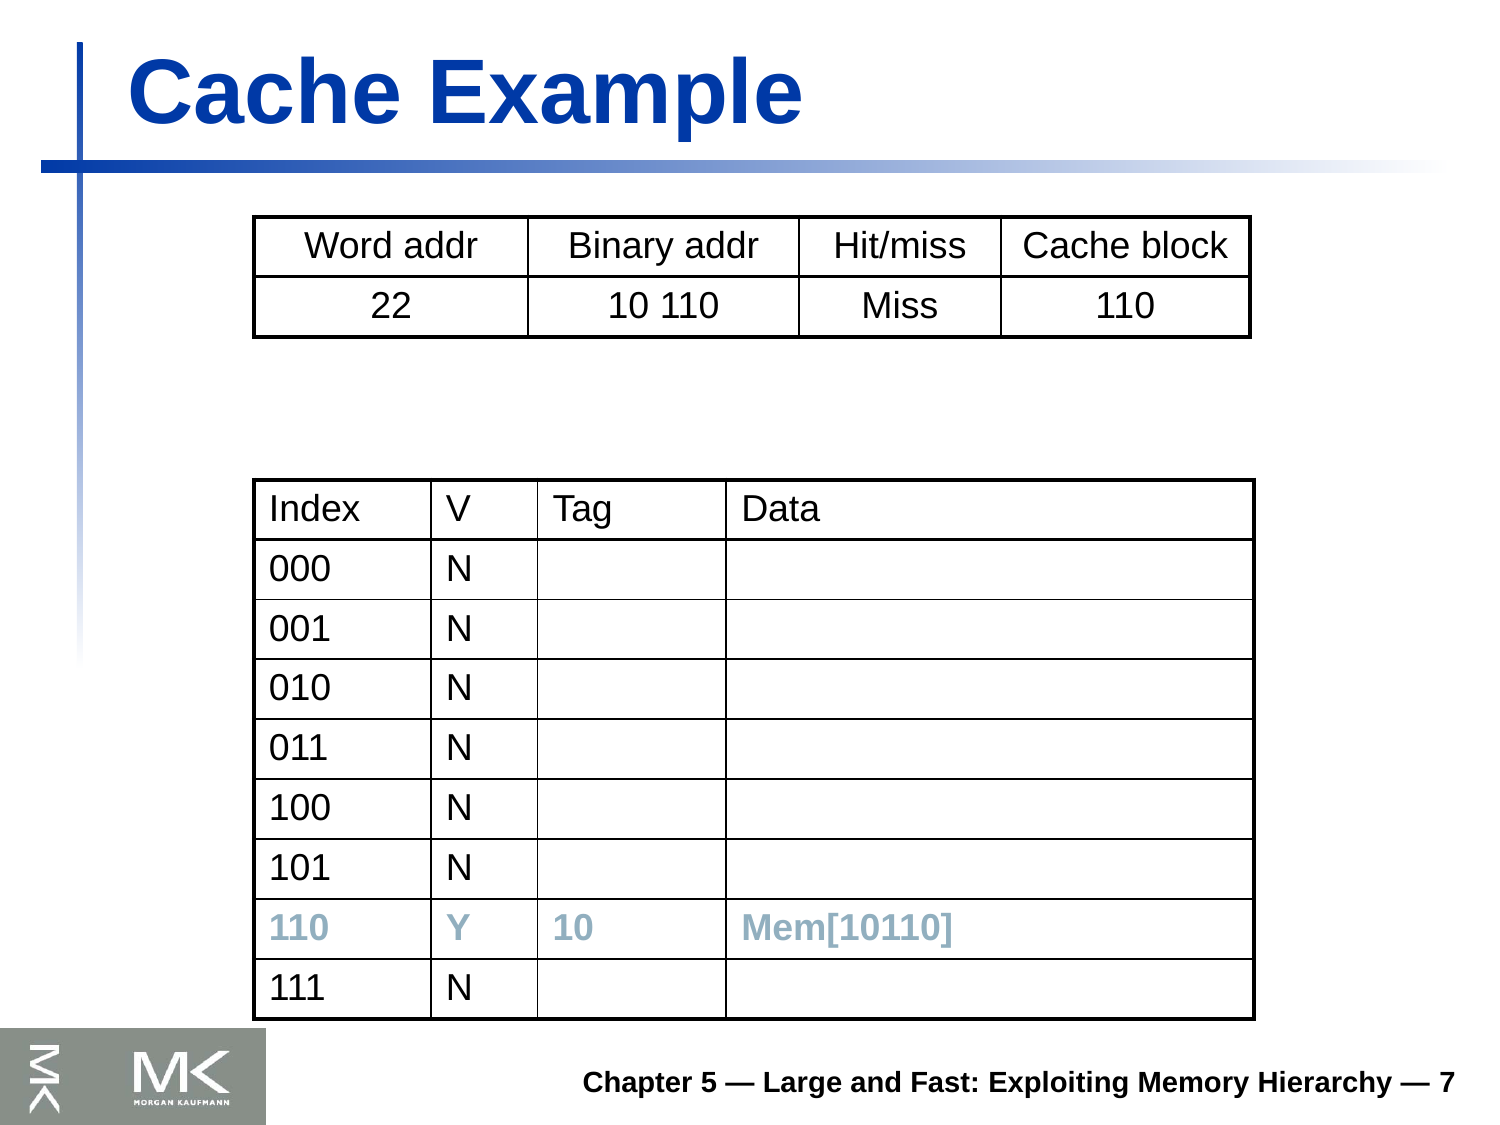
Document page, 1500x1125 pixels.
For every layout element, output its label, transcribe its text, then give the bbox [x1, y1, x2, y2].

table_header Cache block [1002, 219, 1248, 275]
table_cell N [432, 840, 537, 898]
table_cell [727, 960, 1252, 1017]
table_cell [538, 840, 725, 898]
table_cell Miss [800, 278, 1000, 335]
table_cell Y [432, 900, 537, 958]
table_cell 10 110 [529, 278, 798, 335]
table_cell 010 [256, 660, 430, 718]
table_cell N [432, 960, 537, 1017]
table_cell [538, 780, 725, 838]
title Cache Example [112, 23, 1468, 149]
table_header Index [256, 482, 430, 538]
table_cell [727, 660, 1252, 718]
table_cell [727, 541, 1252, 599]
table_cell [538, 600, 725, 658]
table_cell 011 [256, 720, 430, 778]
table_header Hit/miss [800, 219, 1000, 275]
table_cell [727, 840, 1252, 898]
table_cell [538, 960, 725, 1017]
table_cell [727, 720, 1252, 778]
table_header V [432, 482, 537, 538]
table_cell 10 [538, 900, 725, 958]
table_cell 000 [256, 541, 430, 599]
table_cell N [432, 660, 537, 718]
table_cell [727, 780, 1252, 838]
table_cell N [432, 541, 537, 599]
table_cell 100 [256, 780, 430, 838]
table_cell N [432, 720, 537, 778]
table_cell N [432, 780, 537, 838]
footer Chapter 5 — Large and Fast: Exploiting Memory Hierarchy — 7 [277, 1046, 1471, 1106]
table_header Tag [538, 482, 725, 538]
table_cell 110 [1002, 278, 1248, 335]
table_cell [538, 660, 725, 718]
table_cell [538, 720, 725, 778]
table_cell 111 [256, 960, 430, 1017]
table_cell N [432, 600, 537, 658]
table_cell 001 [256, 600, 430, 658]
table_cell 110 [256, 900, 430, 958]
table_cell Mem[10110] [727, 900, 1252, 958]
table_cell 101 [256, 840, 430, 898]
picture [0, 1028, 266, 1125]
table_cell [538, 541, 725, 599]
table_header Binary addr [529, 219, 798, 275]
table_cell 22 [256, 278, 527, 335]
table_header Data [727, 482, 1252, 538]
table_header Word addr [256, 219, 527, 275]
table_cell [727, 600, 1252, 658]
